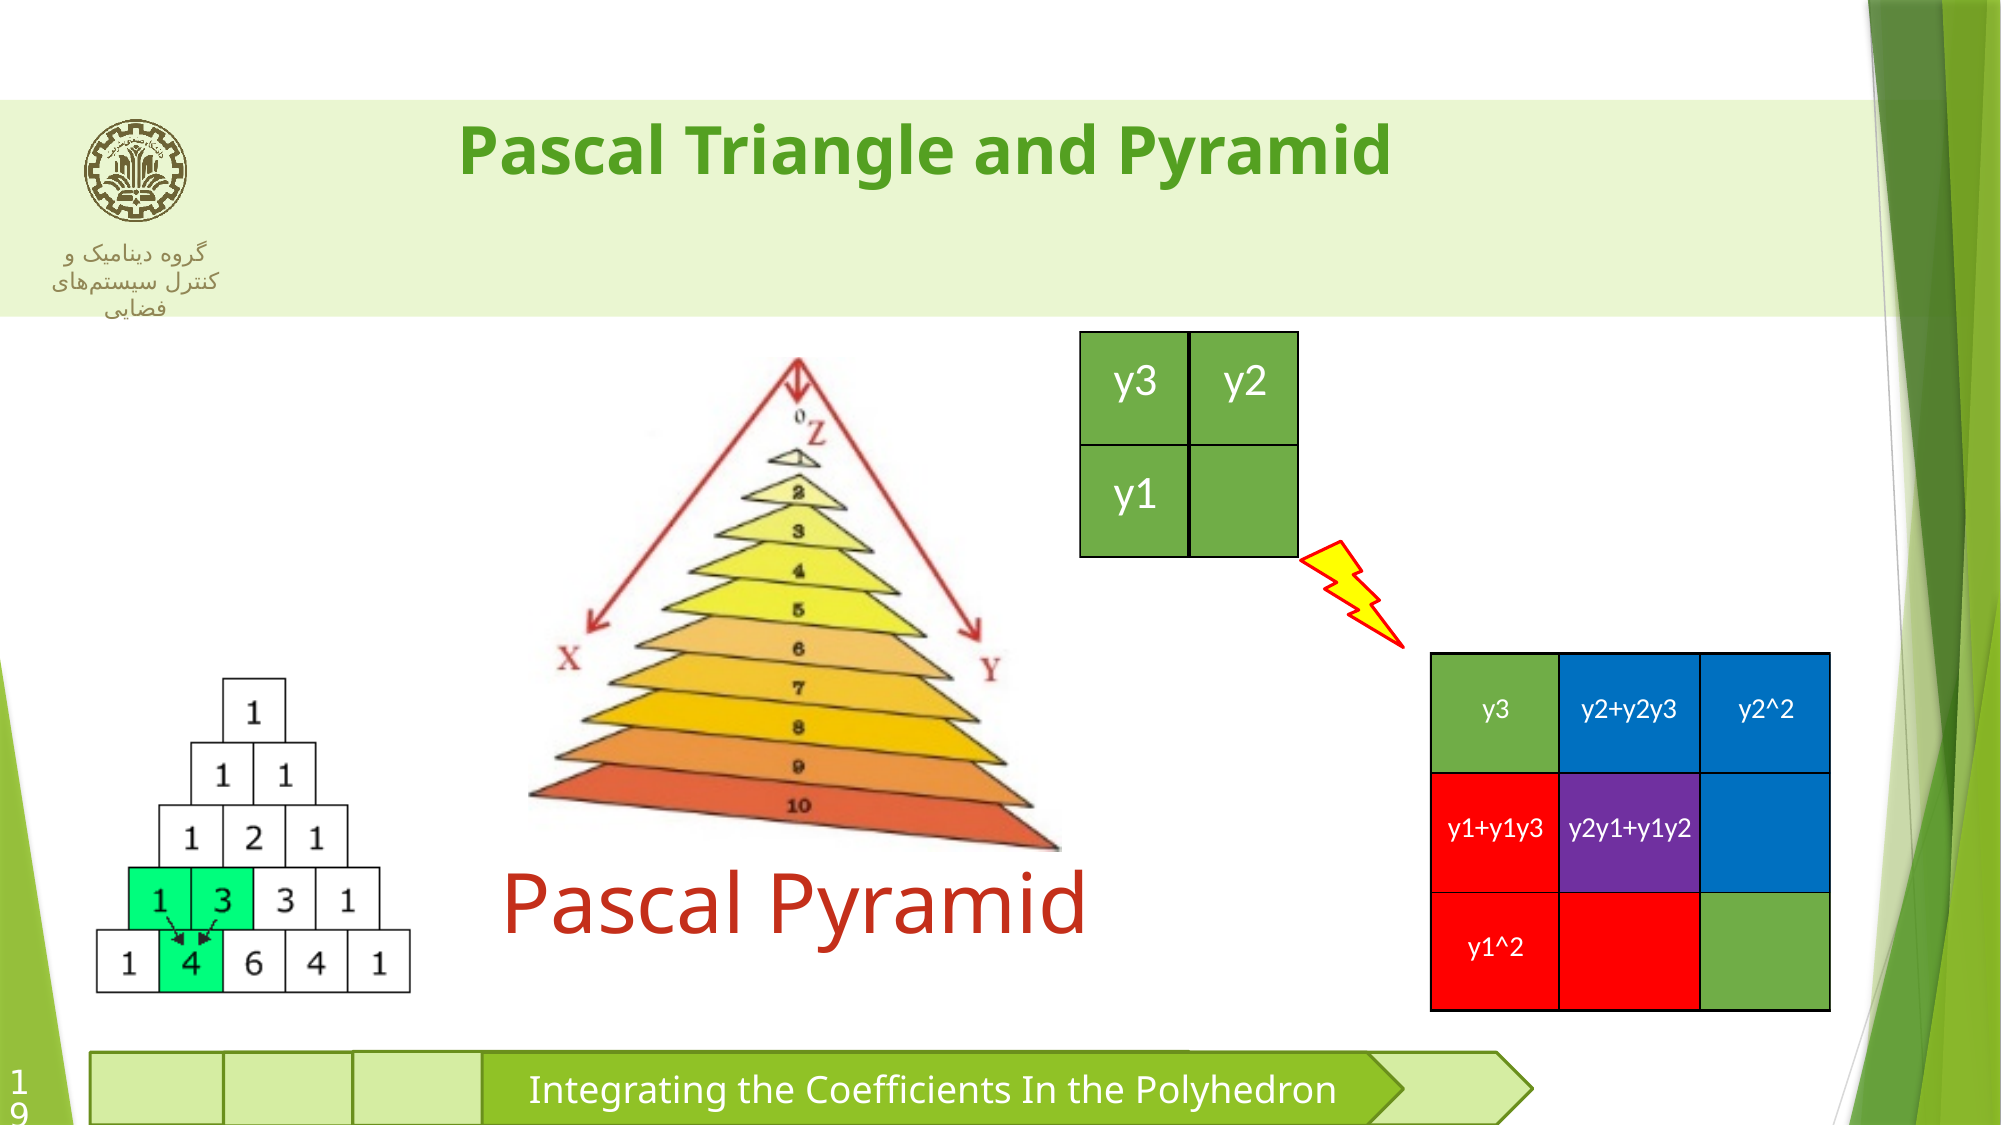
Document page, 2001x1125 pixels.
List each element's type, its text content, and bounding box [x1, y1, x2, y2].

text_box [88, 1050, 223, 1125]
text_box Integrating the Coefficients In the Polyhedron [480, 1050, 1405, 1125]
text_box [351, 1049, 1189, 1125]
text_box Pascal Pyramid [485, 842, 1105, 958]
text_box [1304, 539, 1405, 649]
picture [1429, 652, 1833, 1014]
text_box [1368, 1050, 1534, 1125]
picture [528, 357, 1062, 853]
text_box [221, 1050, 351, 1125]
slide_number 19 [7, 1050, 67, 1111]
picture [1078, 330, 1302, 561]
picture [89, 667, 420, 1004]
title Pascal Triangle and Pyramid [111, 99, 1741, 317]
